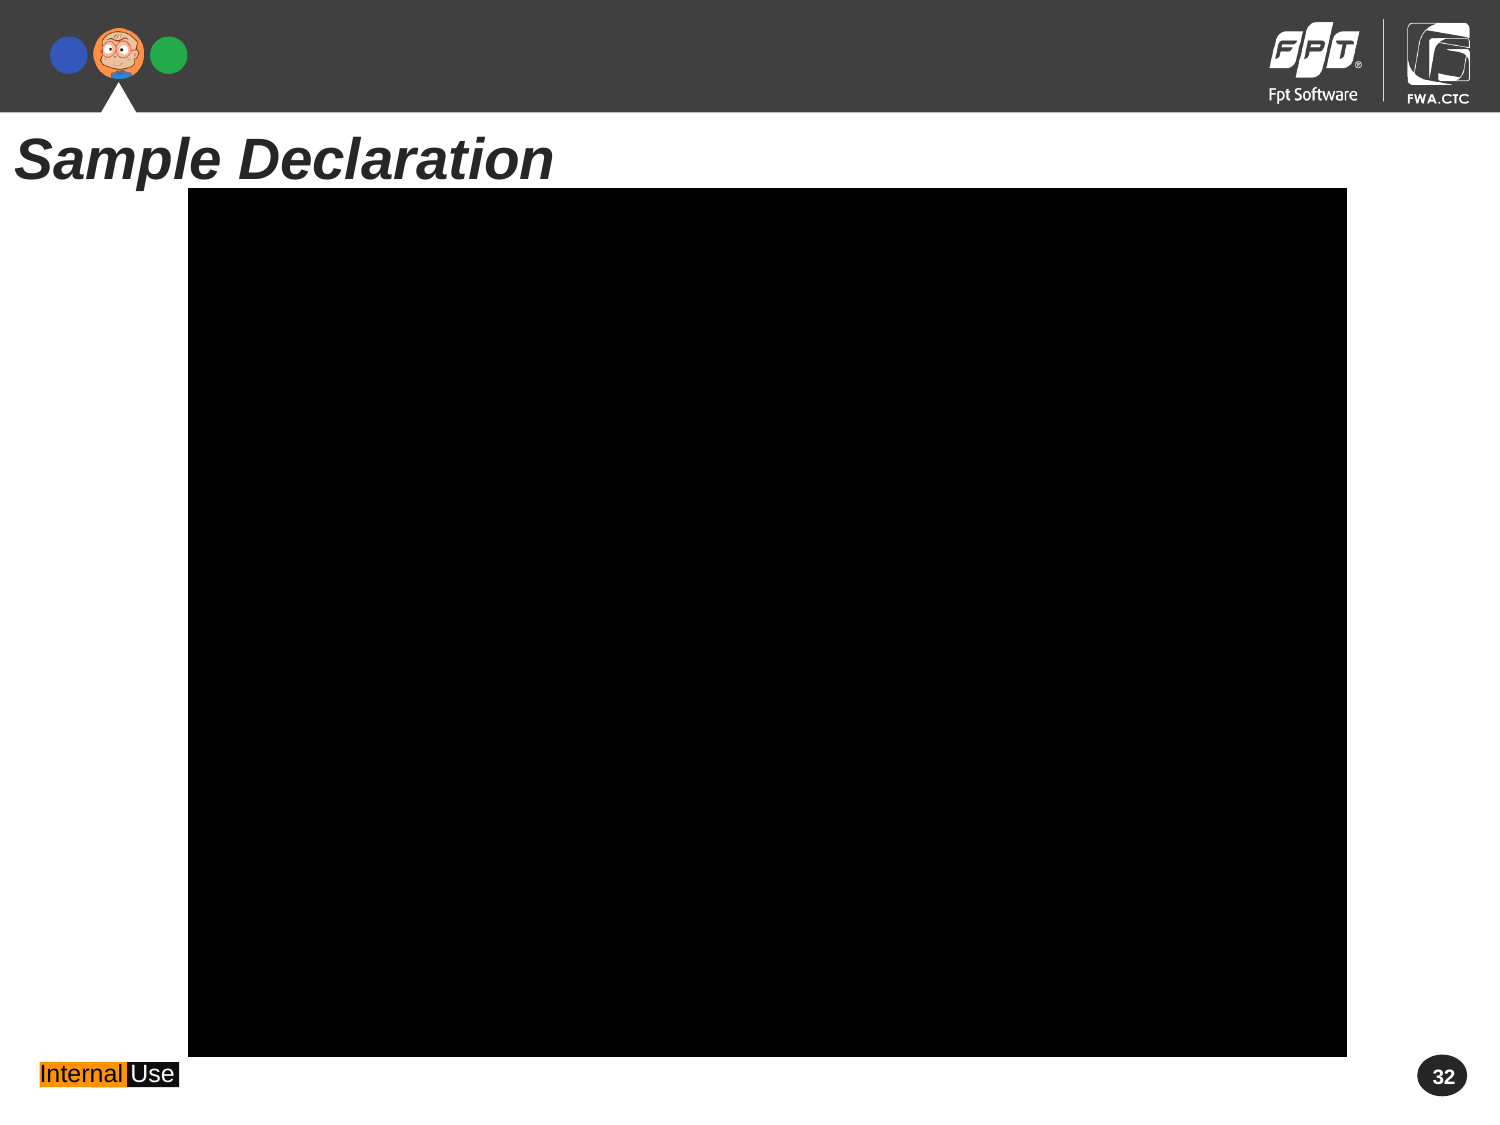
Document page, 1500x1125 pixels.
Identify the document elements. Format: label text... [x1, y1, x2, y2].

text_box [187, 187, 1348, 1058]
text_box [1406, 1054, 1500, 1097]
text_box Sample Declaration [0, 113, 1430, 199]
picture [1262, 12, 1488, 125]
picture [93, 28, 144, 79]
